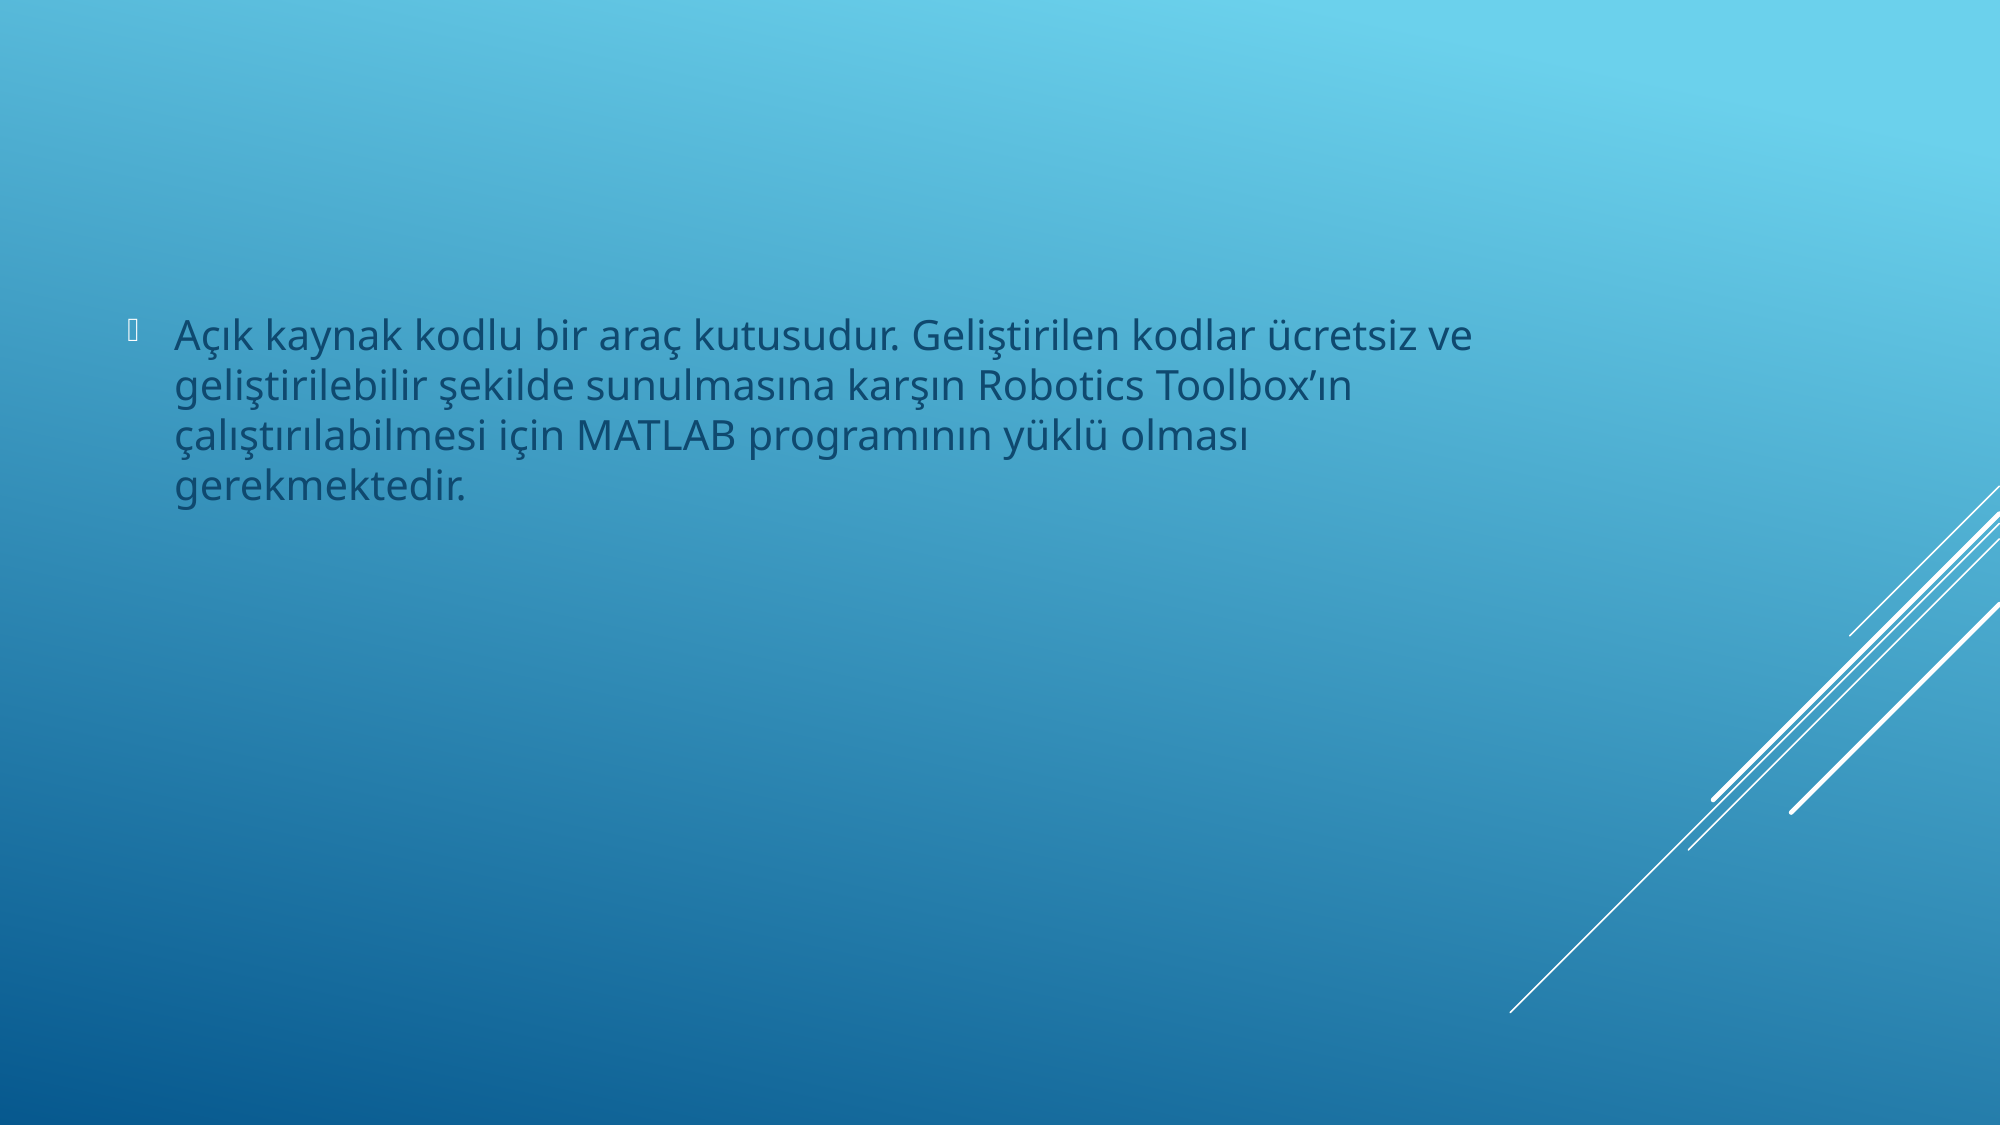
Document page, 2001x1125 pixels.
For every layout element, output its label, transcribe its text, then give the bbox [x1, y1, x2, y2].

list Açık kaynak kodlu bir araç kutusudur. Geliştirilen kodlar ücretsiz ve geliştirilebilir şekilde sunulmasına karşın Robotics Toolbox’ın çalıştırılabilmesi için MATLAB programının yüklü olması gerekmektedir. [112, 112, 1513, 706]
